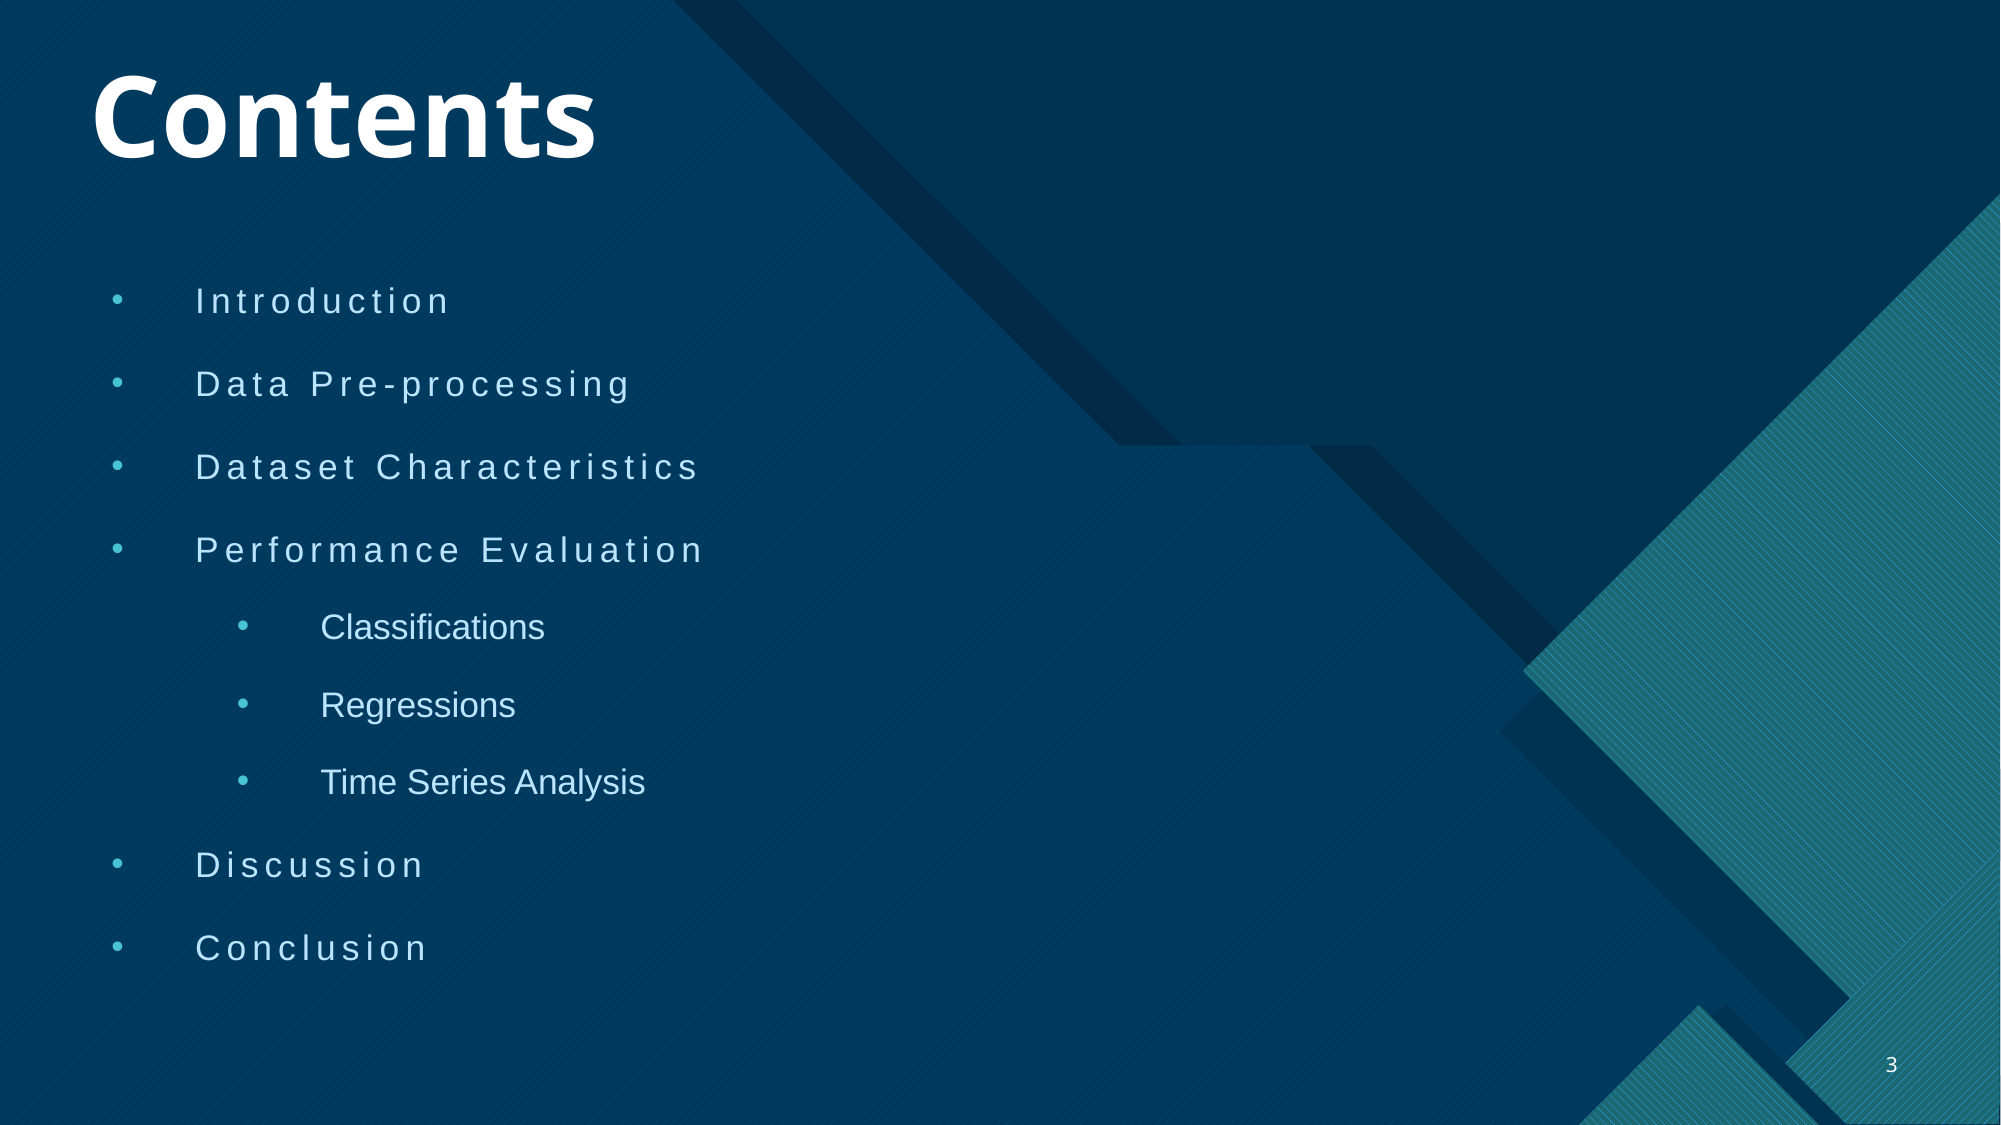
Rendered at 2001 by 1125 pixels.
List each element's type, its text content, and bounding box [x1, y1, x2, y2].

slide_number 3 [1845, 1035, 1913, 1096]
list Introduction Data Pre-processing Dataset Characteristics Performance Evaluation Classifications Regressions Time Series Analysis Discussion Conclusion [96, 241, 1525, 984]
title Contents [74, 50, 1867, 189]
slide_number 9 [1525, 522, 2001, 1064]
